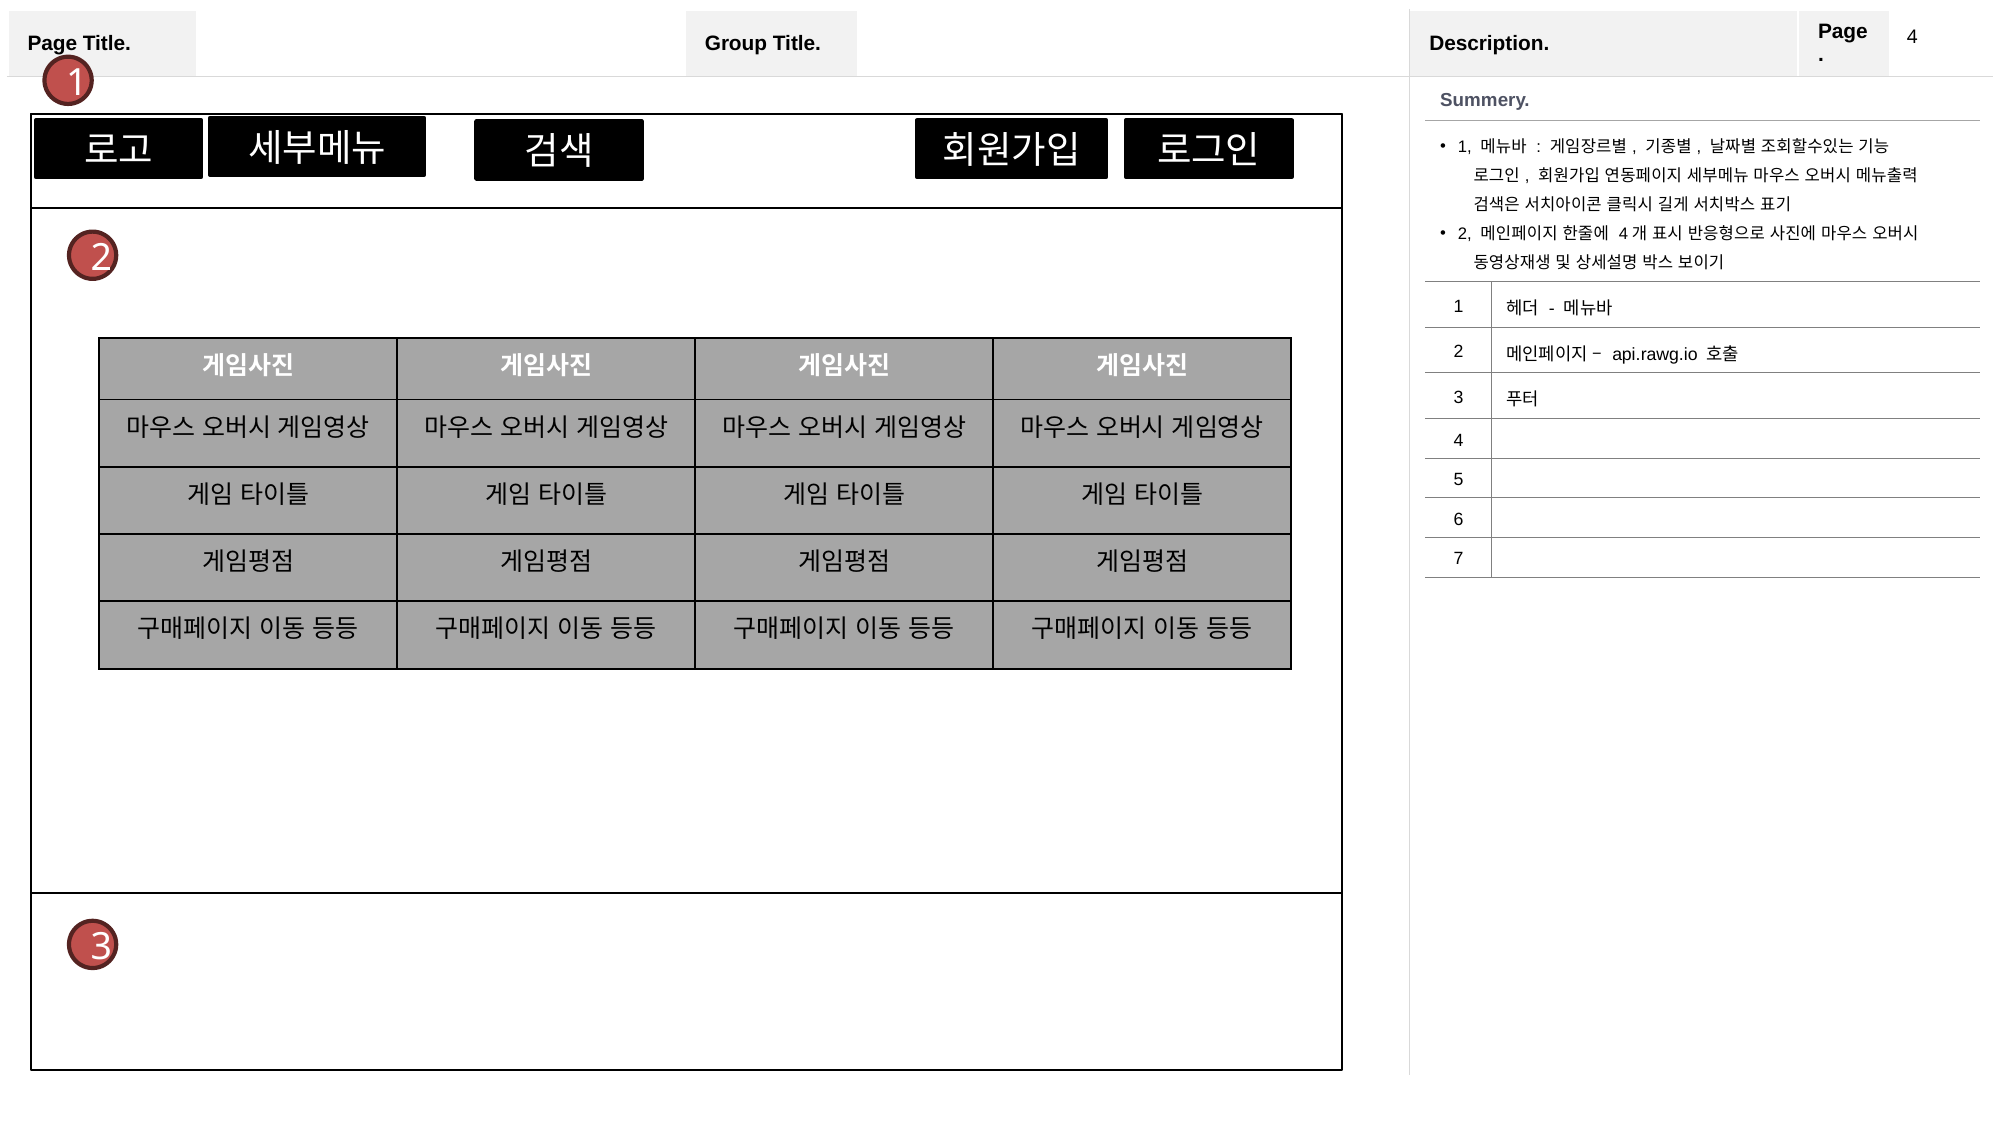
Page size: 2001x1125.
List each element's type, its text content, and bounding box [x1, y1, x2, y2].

text_box 로그인 [1124, 118, 1294, 179]
table_cell 게임 타이틀 [994, 468, 1290, 533]
table_cell 4 [1425, 419, 1491, 458]
text_box 검색 [474, 119, 644, 181]
table_cell 마우스 오버시 게임영상 [696, 400, 992, 466]
text_box [29, 206, 1345, 895]
table_cell 헤더 - 메뉴바 [1492, 282, 1980, 327]
text_box [29, 895, 1345, 1072]
table_header 게임사진 [696, 339, 992, 399]
table_cell 게임평점 [696, 535, 992, 600]
table_header 게임사진 [398, 339, 694, 399]
table_cell [1492, 498, 1980, 537]
table_cell 구매페이지 이동 등등 [100, 602, 396, 668]
table_cell 구매페이지 이동 등등 [398, 602, 694, 668]
table_cell 마우스 오버시 게임영상 [398, 400, 694, 466]
table_cell 6 [1425, 498, 1491, 537]
table_cell 구매페이지 이동 등등 [994, 602, 1290, 668]
table_cell [1492, 538, 1980, 577]
text_box 세부메뉴 [208, 116, 426, 177]
text_box 4 [1892, 17, 2000, 58]
table_cell 게임평점 [100, 535, 396, 600]
text_box [29, 111, 1345, 206]
table_cell 마우스 오버시 게임영상 [100, 400, 396, 466]
table_cell 1, 메뉴바 : 게임장르별, 기종별, 날짜별 조회할수있는 기능 로그인, 회원가입 연동페이지 세부메뉴 마우스 오버시 메뉴출력 검색은 서치아이콘 클릭시 길게 서치박스 표기 2, 메인페이지 한줄에 4개 표시 반응형으로 사진에 마우스 오버시 동영상재생 및 상세설명 박스 보이기 [1425, 121, 1980, 281]
table_cell 3 [1425, 373, 1491, 418]
text_box 1 [42, 54, 94, 107]
table_cell 7 [1425, 538, 1491, 577]
table_header Summery. [1425, 78, 1980, 120]
table_cell 구매페이지 이동 등등 [696, 602, 992, 668]
text_box 회원가입 [915, 118, 1108, 179]
table_cell 게임 타이틀 [100, 468, 396, 533]
table_cell 게임 타이틀 [398, 468, 694, 533]
table_cell 게임평점 [398, 535, 694, 600]
table_cell 게임 타이틀 [696, 468, 992, 533]
table_header 게임사진 [100, 339, 396, 399]
table_cell [1492, 419, 1980, 458]
table_header 게임사진 [994, 339, 1290, 399]
table_cell [1492, 459, 1980, 497]
table_cell 5 [1425, 459, 1491, 497]
text_box 3 [66, 918, 119, 971]
table_cell 푸터 [1492, 373, 1980, 418]
table_cell 게임평점 [994, 535, 1290, 600]
table_cell 메인페이지 – api.rawg.io 호출 [1492, 328, 1980, 372]
text_box 2 [66, 229, 119, 281]
table_cell 2 [1425, 328, 1491, 372]
text_box 로고 [34, 118, 203, 179]
table_cell 1 [1425, 282, 1491, 327]
table_cell 마우스 오버시 게임영상 [994, 400, 1290, 466]
